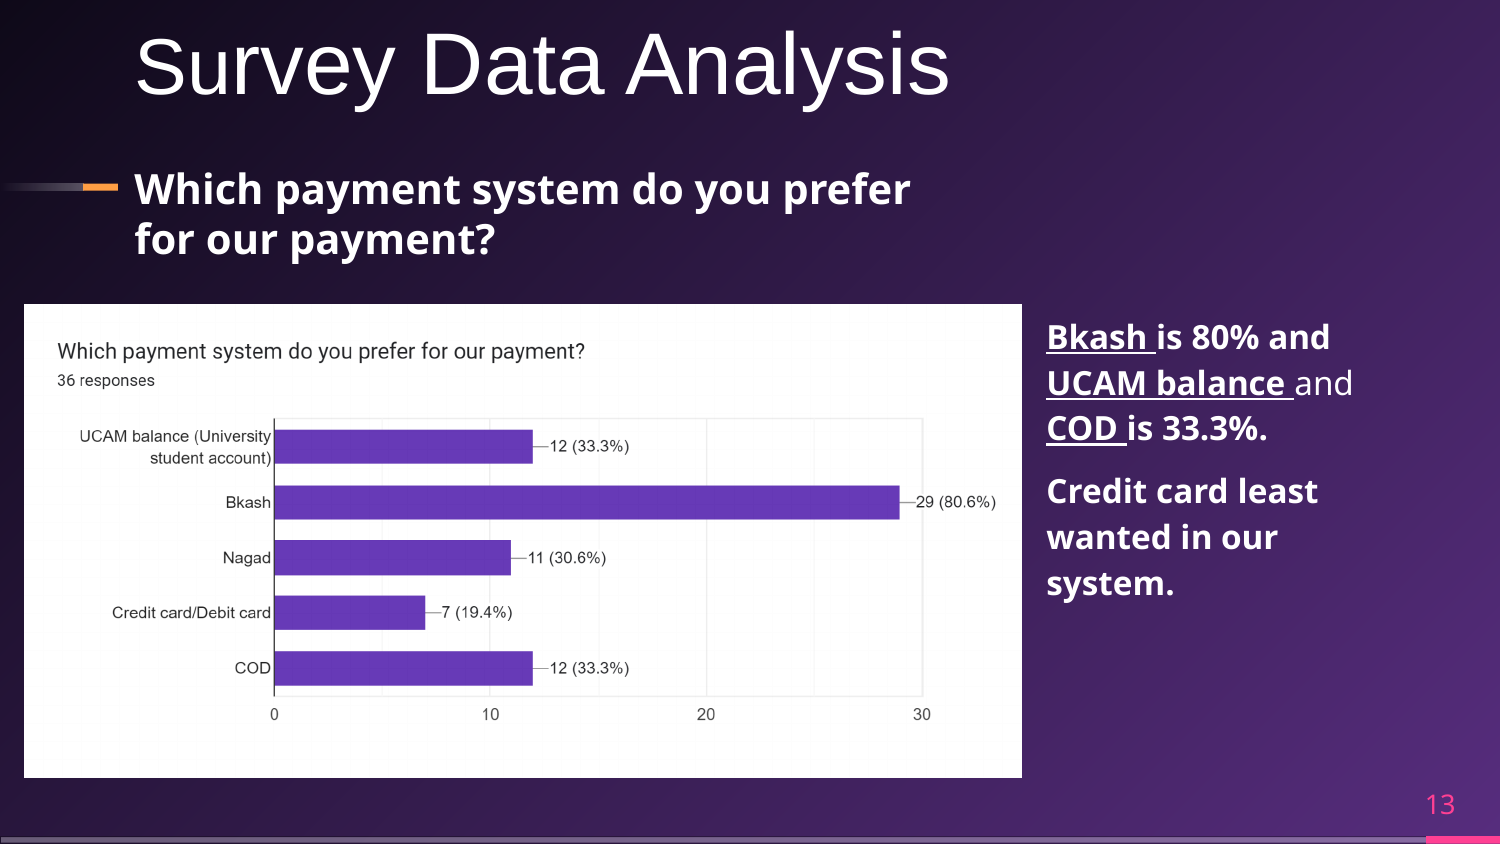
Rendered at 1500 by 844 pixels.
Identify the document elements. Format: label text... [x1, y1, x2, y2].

slide_number ‹#› [1403, 776, 1478, 834]
title Survey Data Analysis [134, 21, 1366, 114]
picture [24, 303, 1022, 779]
text_box Which payment system do you prefer for our payment? [119, 147, 982, 278]
list Bkash is 80% and UCAM balance and COD is 33.3%. Credit card least wanted in our system. [1046, 253, 1414, 583]
